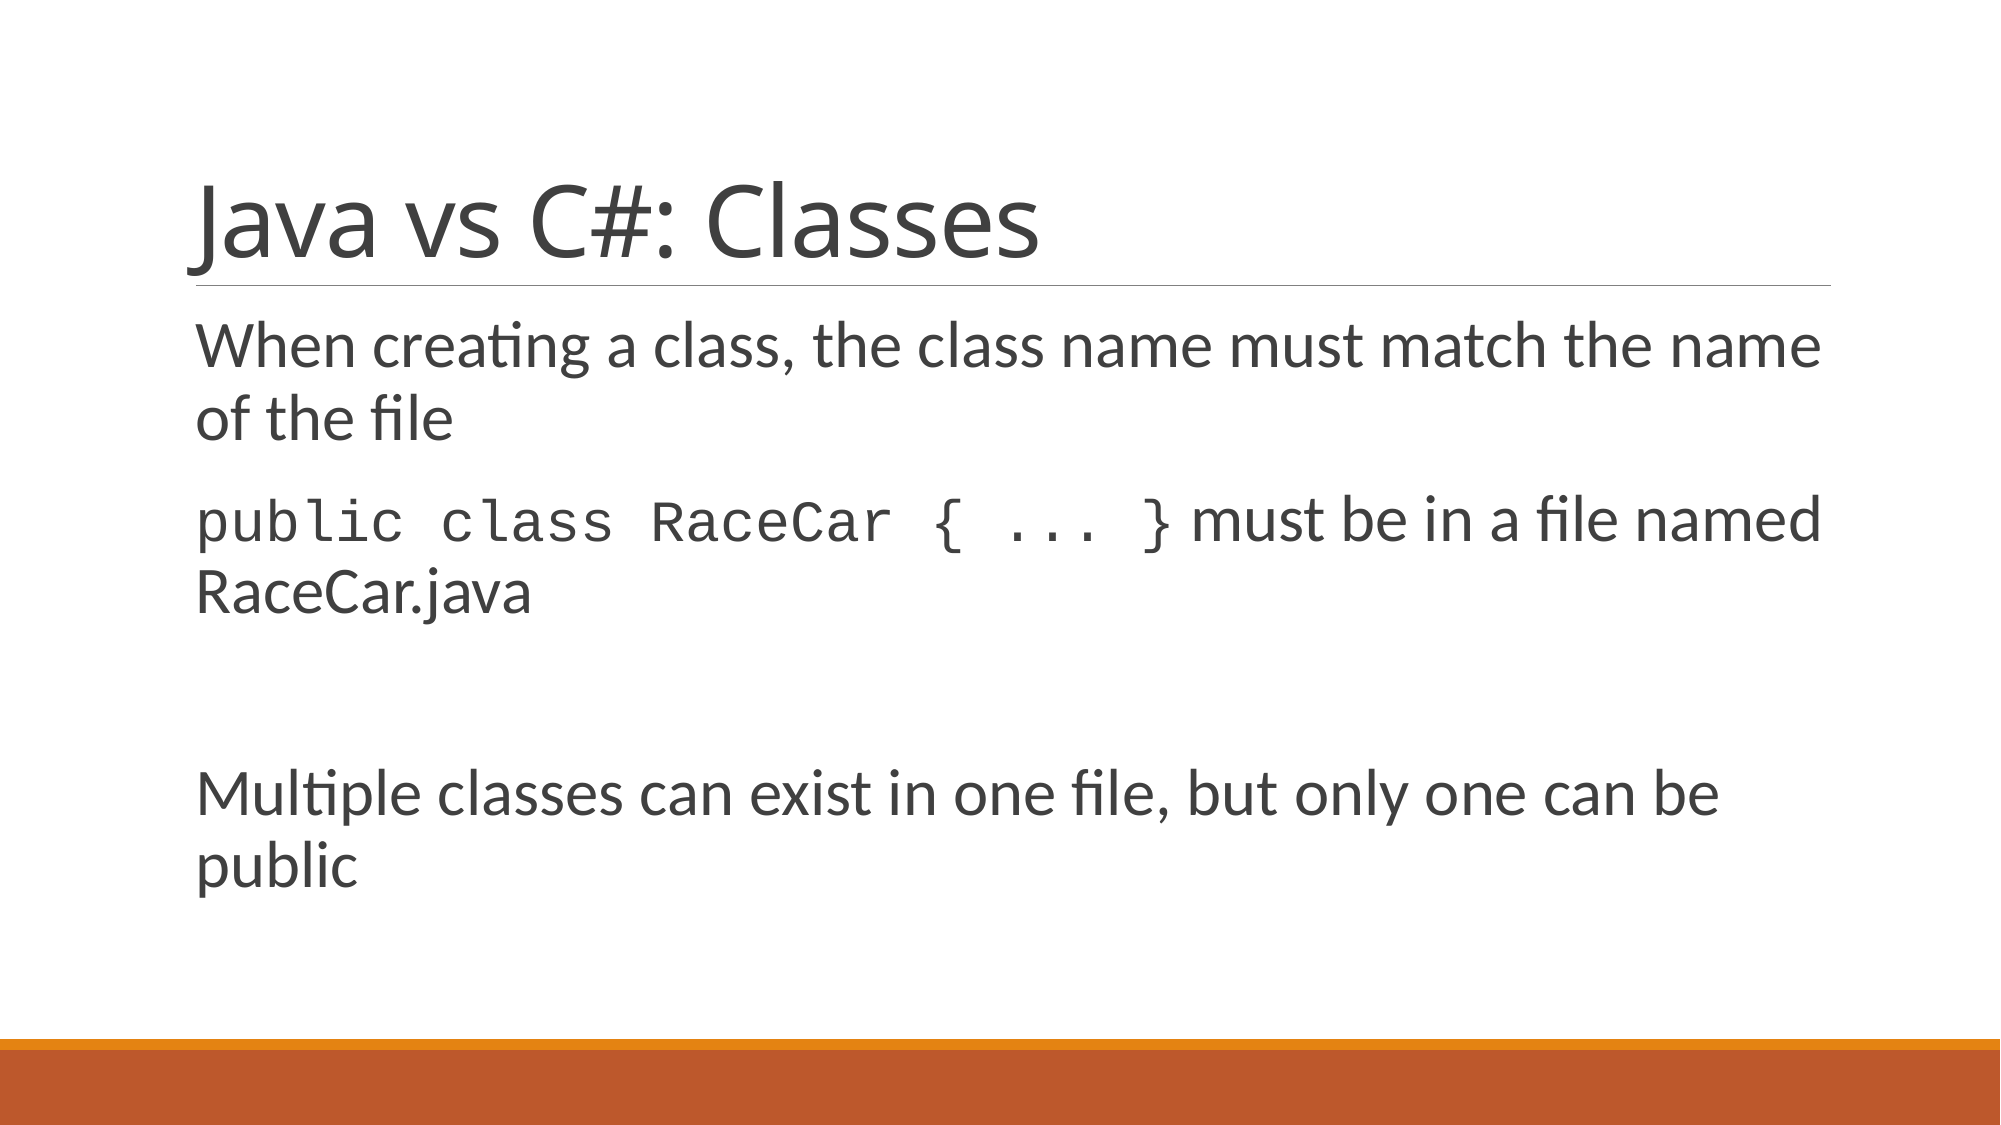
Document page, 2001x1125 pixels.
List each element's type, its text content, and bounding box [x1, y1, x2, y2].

list When creating a class, the class name must match the name of the file public class RaceCar { ... } must be in a file named RaceCar.java Multiple classes can exist in one file, but only one can be public [180, 302, 1830, 963]
title Java vs C#: Classes [180, 47, 1830, 285]
